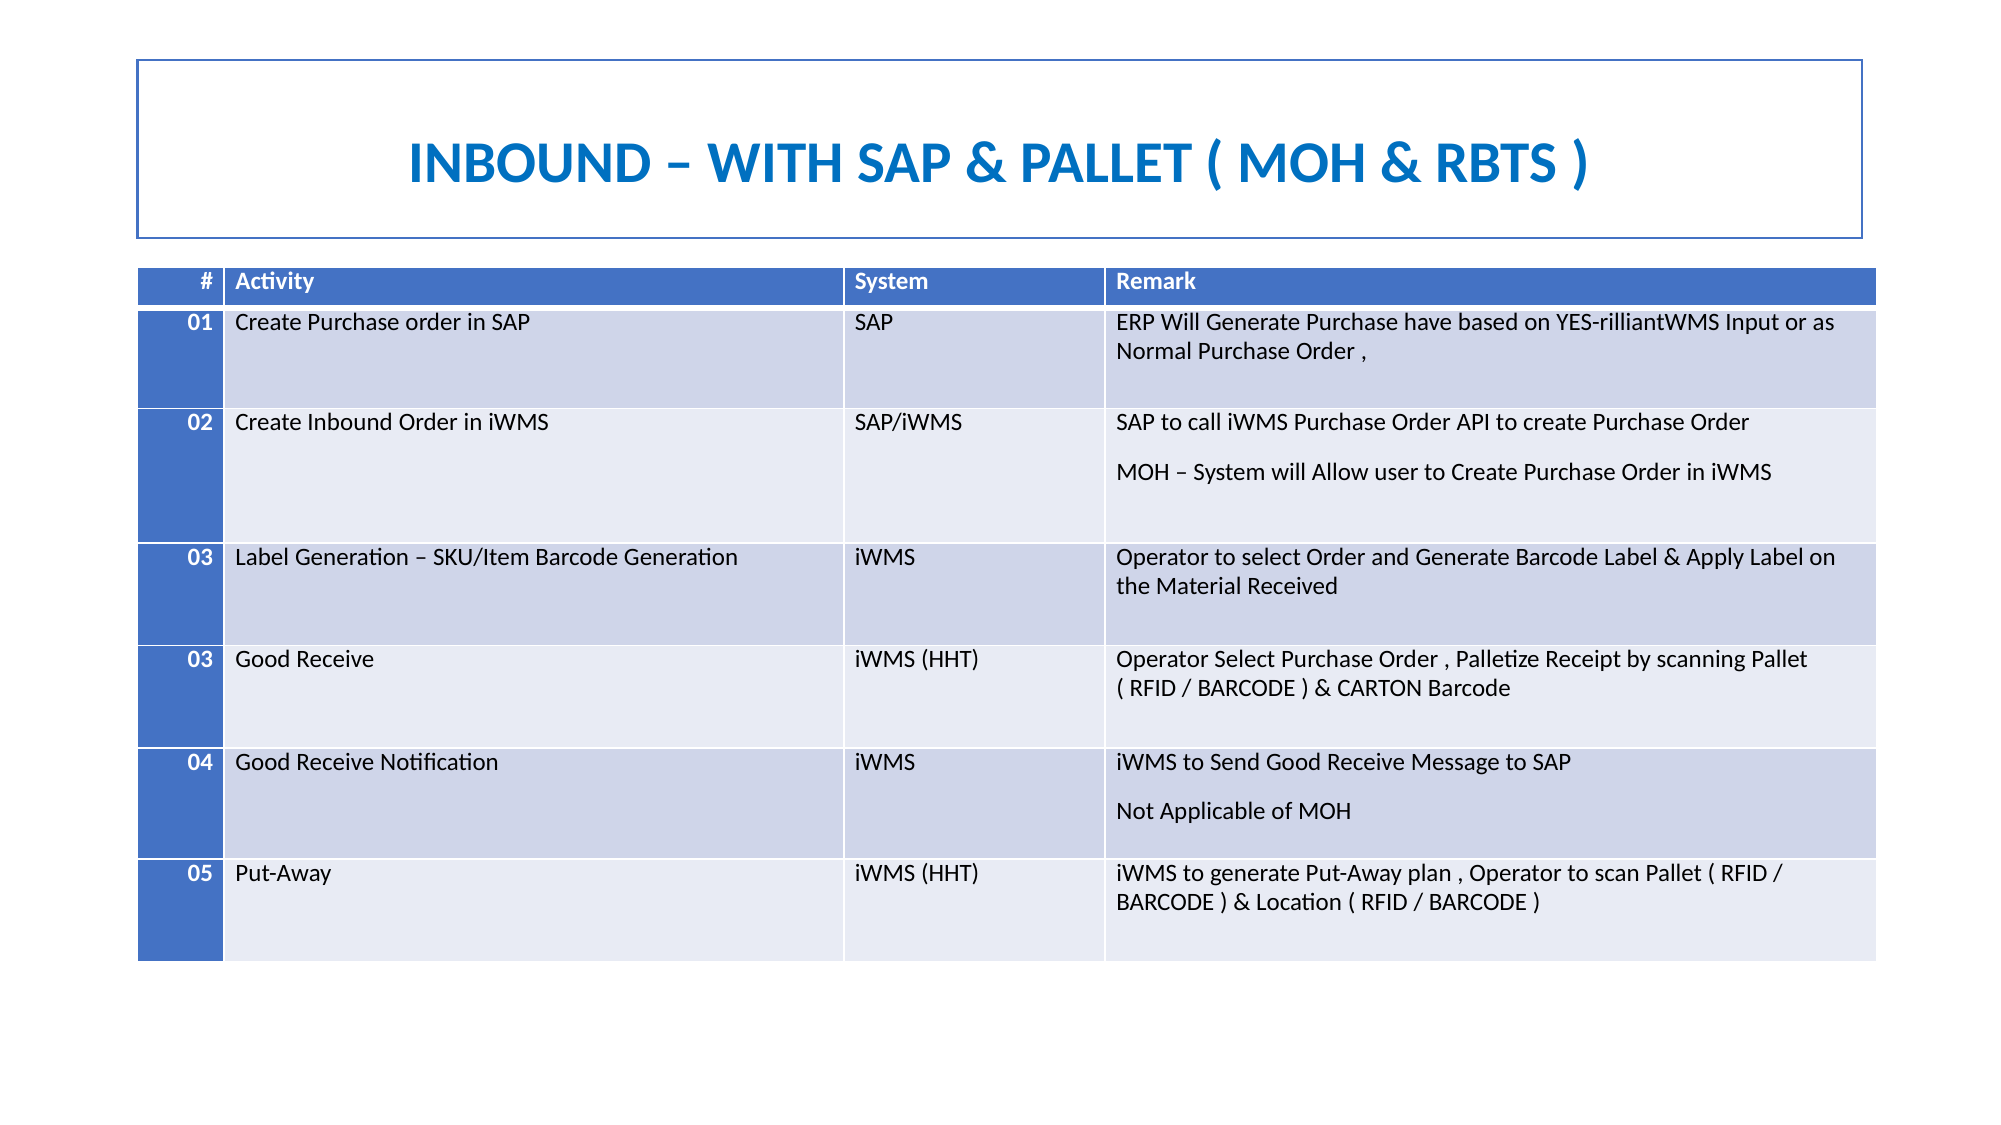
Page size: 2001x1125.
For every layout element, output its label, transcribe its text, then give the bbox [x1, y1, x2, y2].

table_cell Label Generation – SKU/Item Barcode Generation [225, 544, 843, 645]
table_cell Good Receive [225, 646, 843, 747]
table_cell 03 [138, 646, 223, 747]
table_cell SAP [845, 311, 1104, 408]
table_header System [845, 268, 1104, 305]
table_cell Operator Select Purchase Order , Palletize Receipt by scanning Pallet ( RFID / BARCODE ) & CARTON Barcode [1106, 646, 1876, 747]
table_cell Create Purchase order in SAP [225, 311, 843, 408]
table_cell SAP to call iWMS Purchase Order API to create Purchase Order MOH – System will Allow user to Create Purchase Order in iWMS [1106, 409, 1876, 542]
table_cell Put-Away [225, 860, 843, 961]
table_cell SAP/iWMS [845, 409, 1104, 542]
table_cell 02 [138, 409, 223, 542]
table_cell 04 [138, 749, 223, 858]
table_cell iWMS [845, 544, 1104, 645]
table_cell 05 [138, 860, 223, 961]
table_cell 03 [138, 544, 223, 645]
table_cell iWMS [845, 749, 1104, 858]
table_header # [138, 268, 223, 305]
table_cell Create Inbound Order in iWMS [225, 409, 843, 542]
table_cell iWMS to generate Put-Away plan , Operator to scan Pallet ( RFID / BARCODE ) & Location ( RFID / BARCODE ) [1106, 860, 1876, 961]
title INBOUND – WITH SAP & PALLET ( MOH & RBTS ) [136, 59, 1863, 239]
table_cell iWMS (HHT) [845, 646, 1104, 747]
table_cell Operator to select Order and Generate Barcode Label & Apply Label on the Material Received [1106, 544, 1876, 645]
table_header Activity [225, 268, 843, 305]
table_cell Good Receive Notification [225, 749, 843, 858]
table_cell 01 [138, 311, 223, 408]
table_cell iWMS (HHT) [845, 860, 1104, 961]
table_header Remark [1106, 268, 1876, 305]
table_cell ERP Will Generate Purchase have based on YES-rilliantWMS Input or as Normal Purchase Order , [1106, 311, 1876, 408]
table_cell iWMS to Send Good Receive Message to SAP Not Applicable of MOH [1106, 749, 1876, 858]
